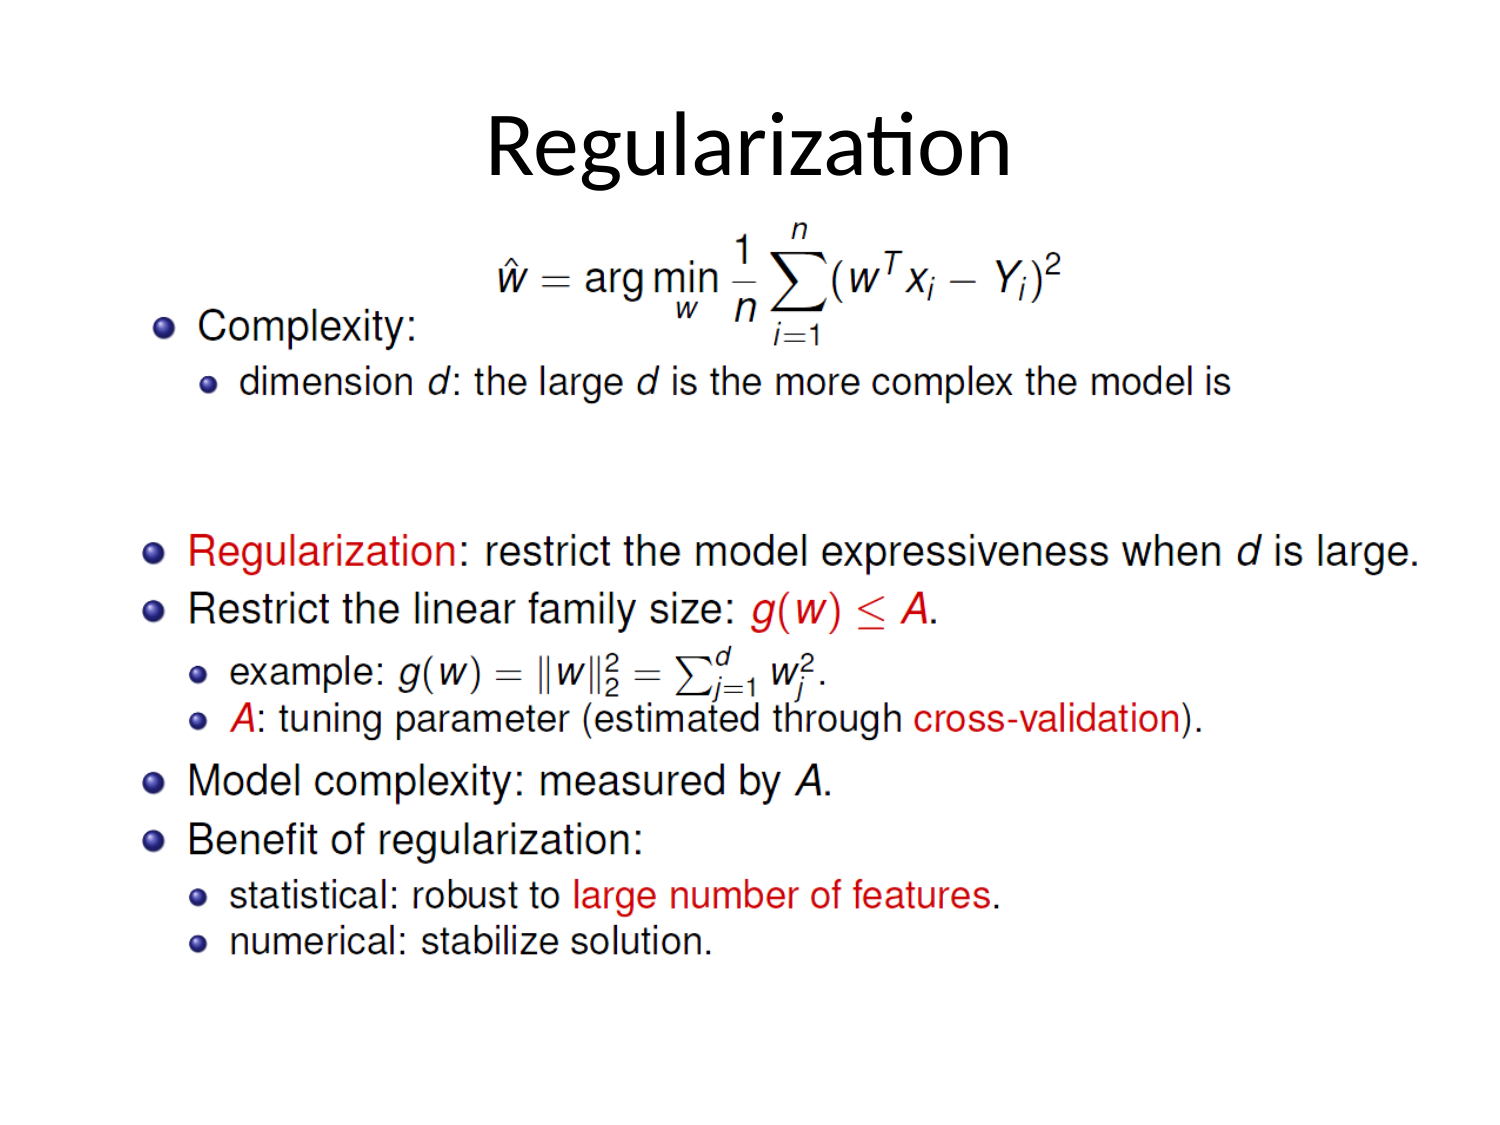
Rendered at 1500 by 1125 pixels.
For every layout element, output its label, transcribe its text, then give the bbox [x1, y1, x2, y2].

picture [135, 219, 1250, 414]
picture [135, 526, 1431, 965]
title Regularization [75, 45, 1425, 233]
